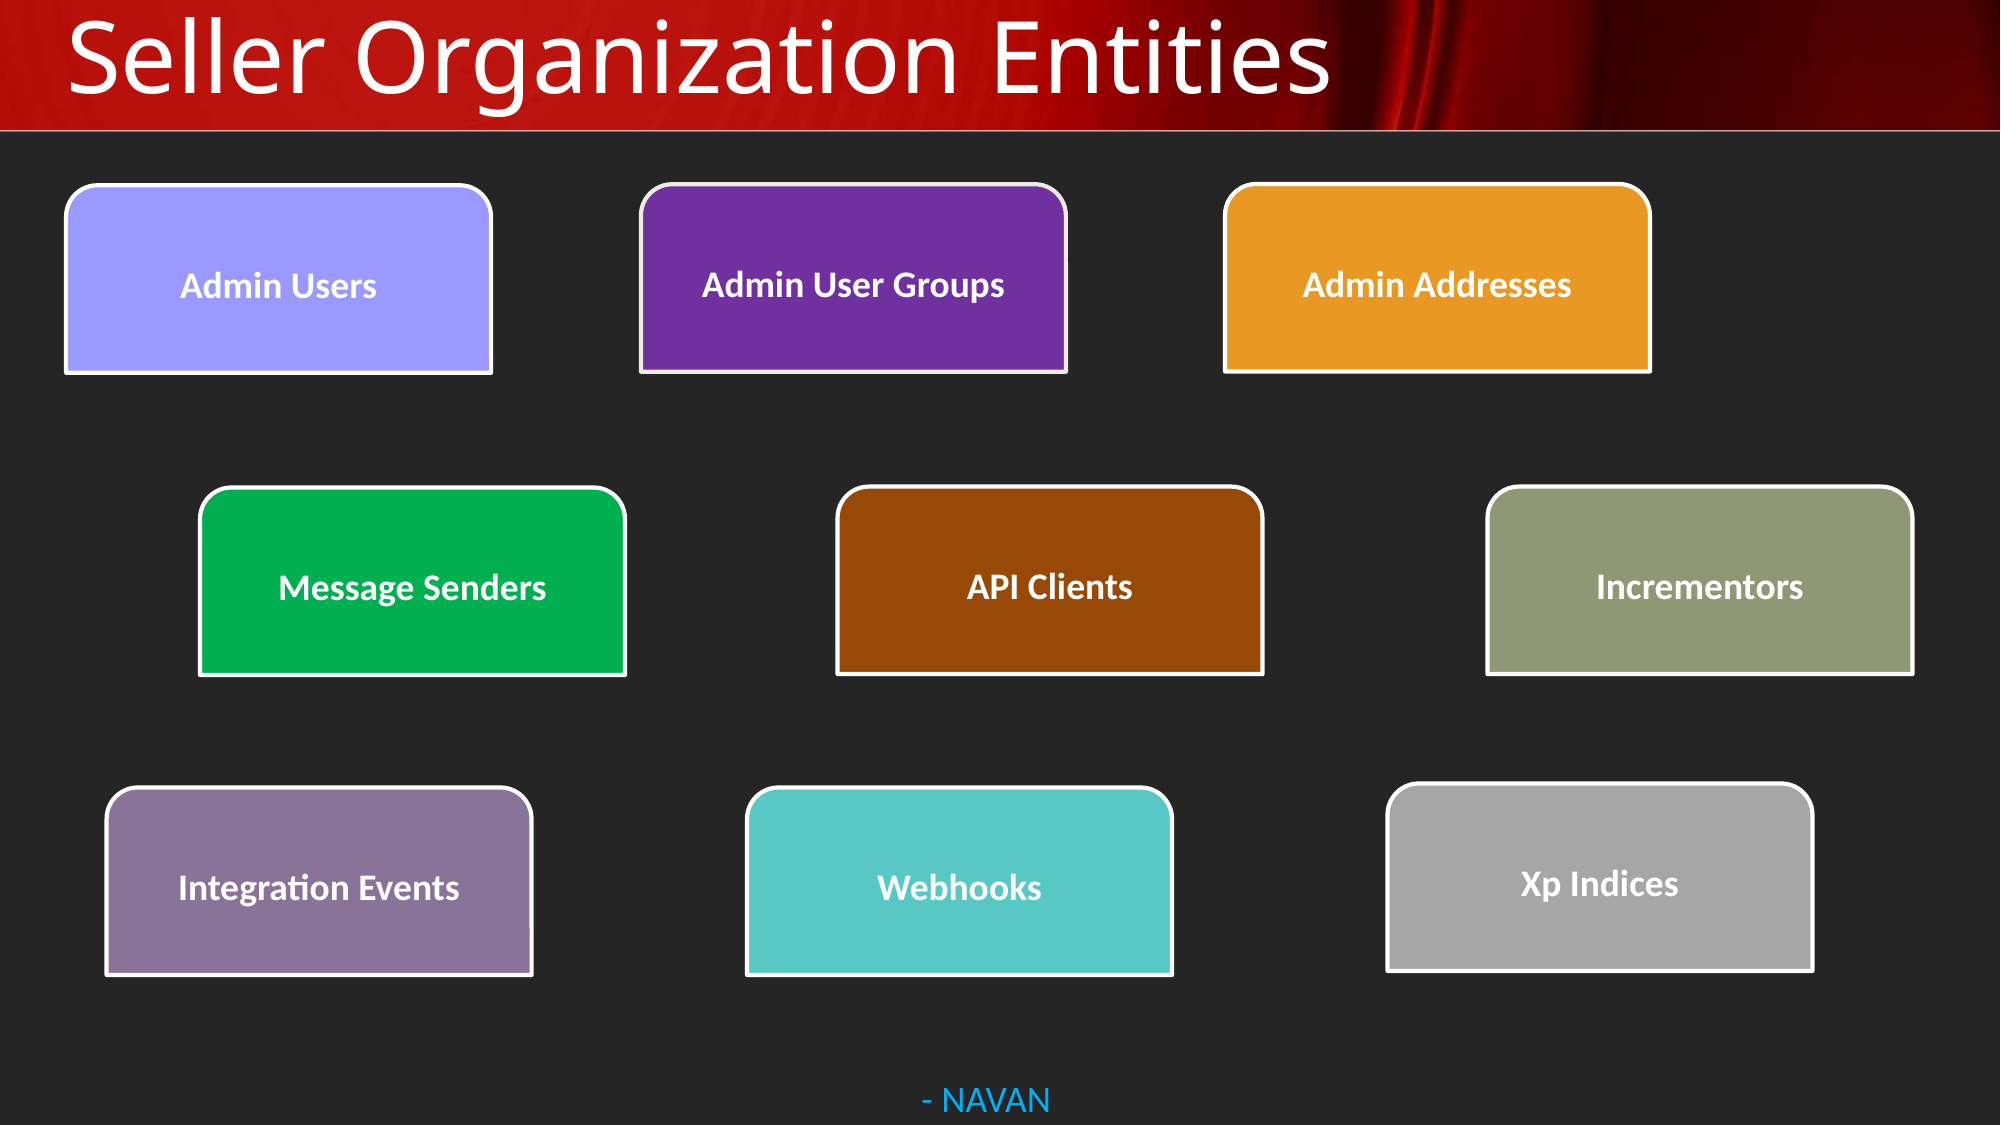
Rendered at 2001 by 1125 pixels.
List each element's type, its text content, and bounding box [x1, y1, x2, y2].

text_box Message Senders [197, 485, 628, 678]
text_box Admin Users [63, 183, 494, 375]
footer - NAVAN [666, 1074, 1307, 1121]
text_box Integration Events [104, 785, 534, 978]
text_box Admin User Groups [638, 182, 1069, 374]
text_box Xp Indices [1385, 781, 1815, 974]
picture [0, 0, 2000, 130]
text_box Webhooks [744, 785, 1175, 978]
text_box Admin Addresses [1222, 181, 1653, 374]
text_box Incrementors [1485, 484, 1915, 677]
title Seller Organization Entities [66, 0, 1934, 115]
text_box API Clients [835, 484, 1265, 677]
